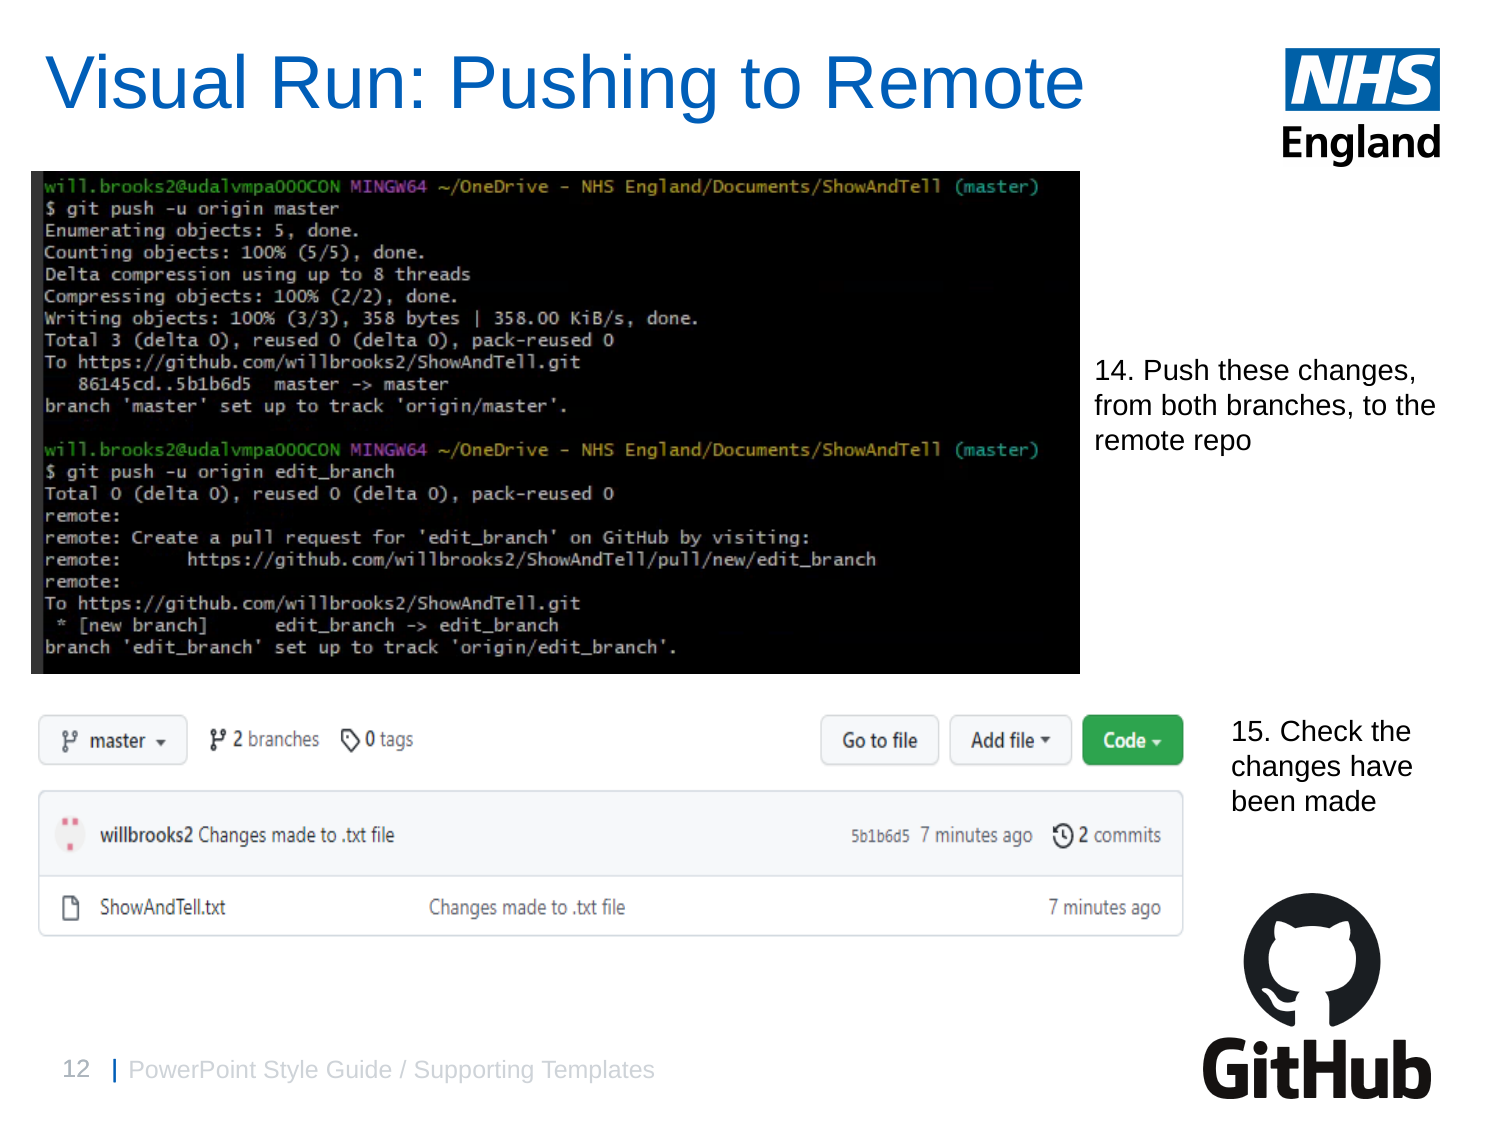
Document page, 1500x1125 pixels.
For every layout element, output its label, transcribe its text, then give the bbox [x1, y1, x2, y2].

footer PowerPoint Style Guide / Supporting Templates [113, 1038, 1053, 1099]
title Visual Run: Pushing to Remote [31, 36, 1109, 137]
picture [14, 704, 1431, 1099]
text_box 14. Push these changes, from both branches, to the remote repo [1080, 344, 1469, 464]
picture [30, 171, 1080, 674]
text_box 15. Check the changes have been made [1216, 704, 1443, 825]
picture [1283, 48, 1440, 167]
